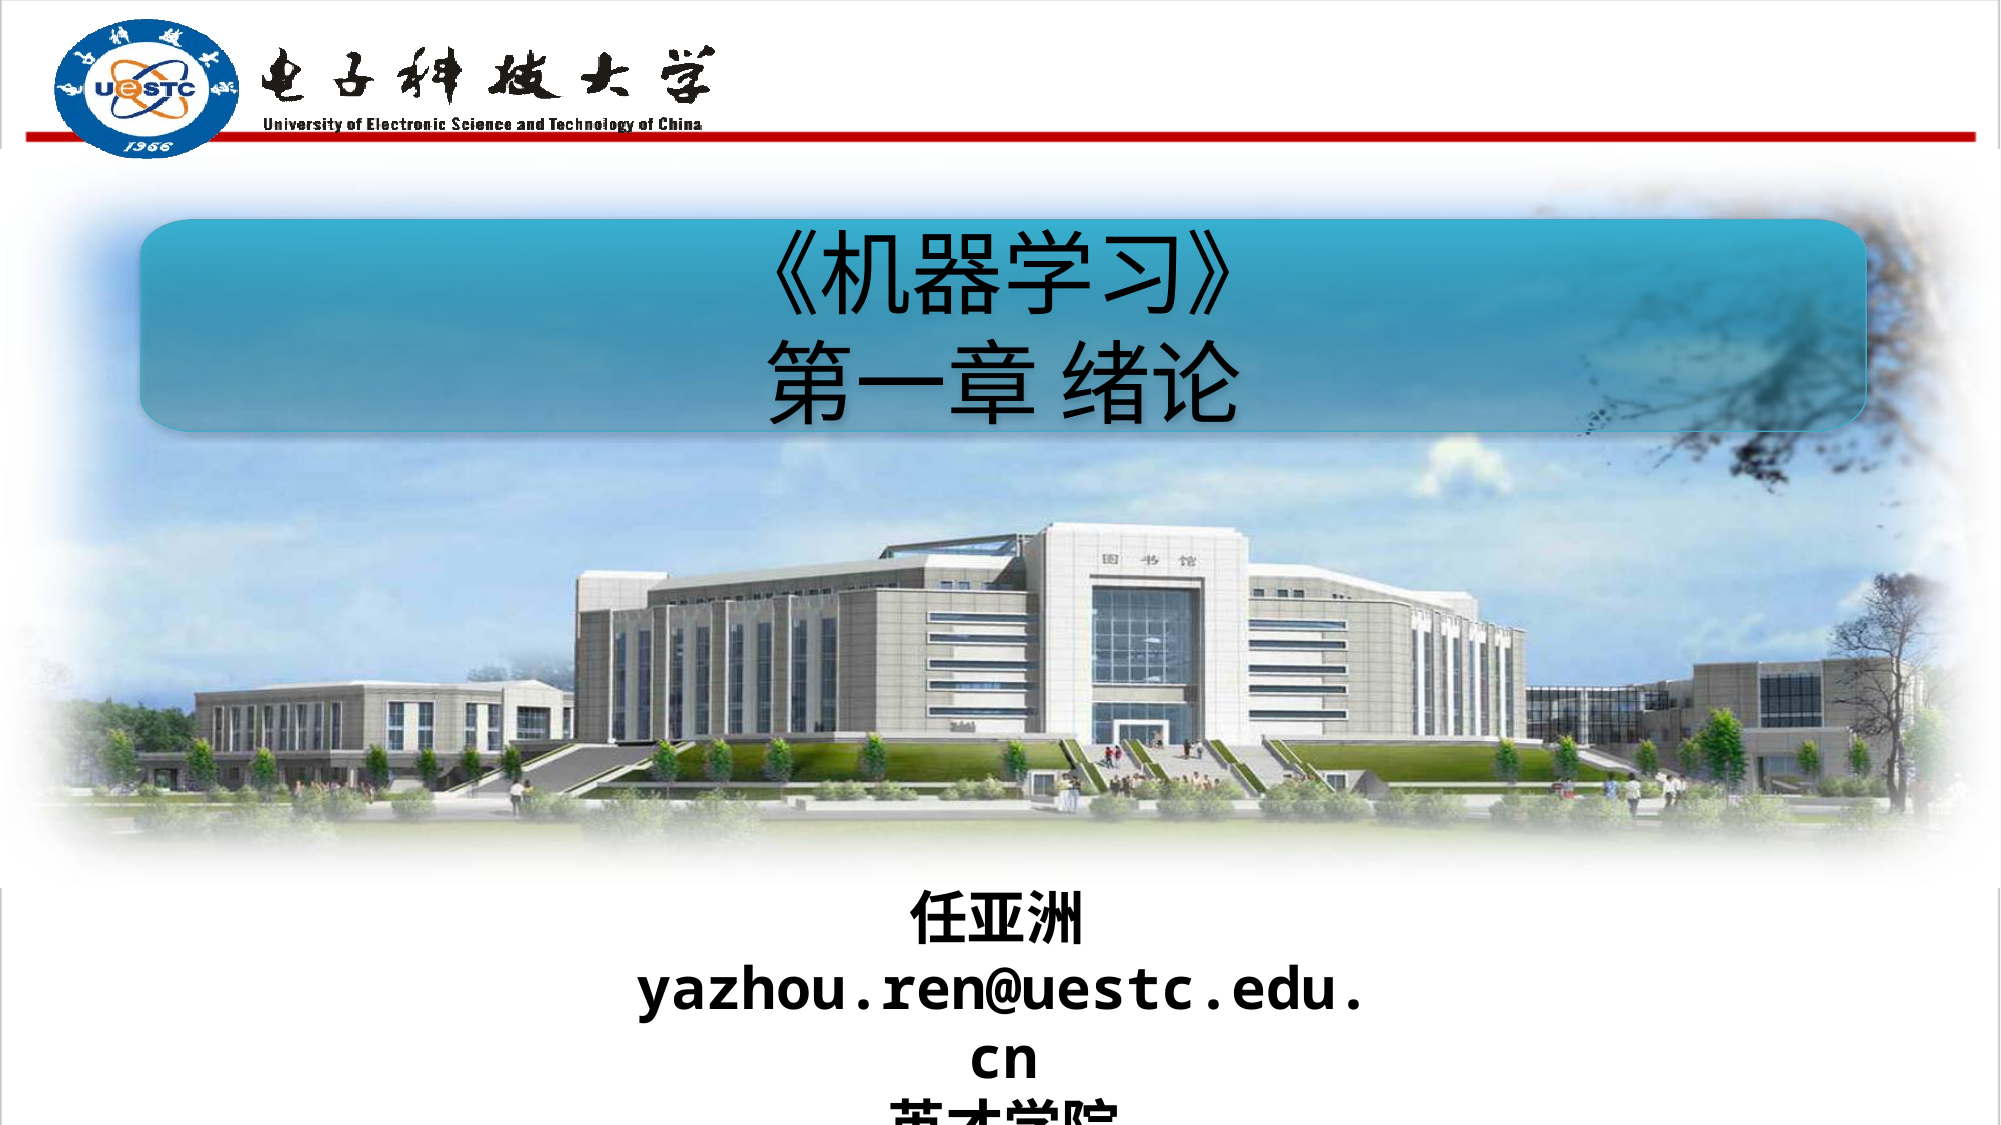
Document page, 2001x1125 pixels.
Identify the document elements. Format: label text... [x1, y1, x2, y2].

picture [0, 0, 2001, 1125]
text_box 任亚洲 yazhou.ren@uestc.edu.cn 英才学院 [604, 873, 1403, 1125]
text_box 《机器学习》 第一章 绪论 [139, 219, 1867, 433]
